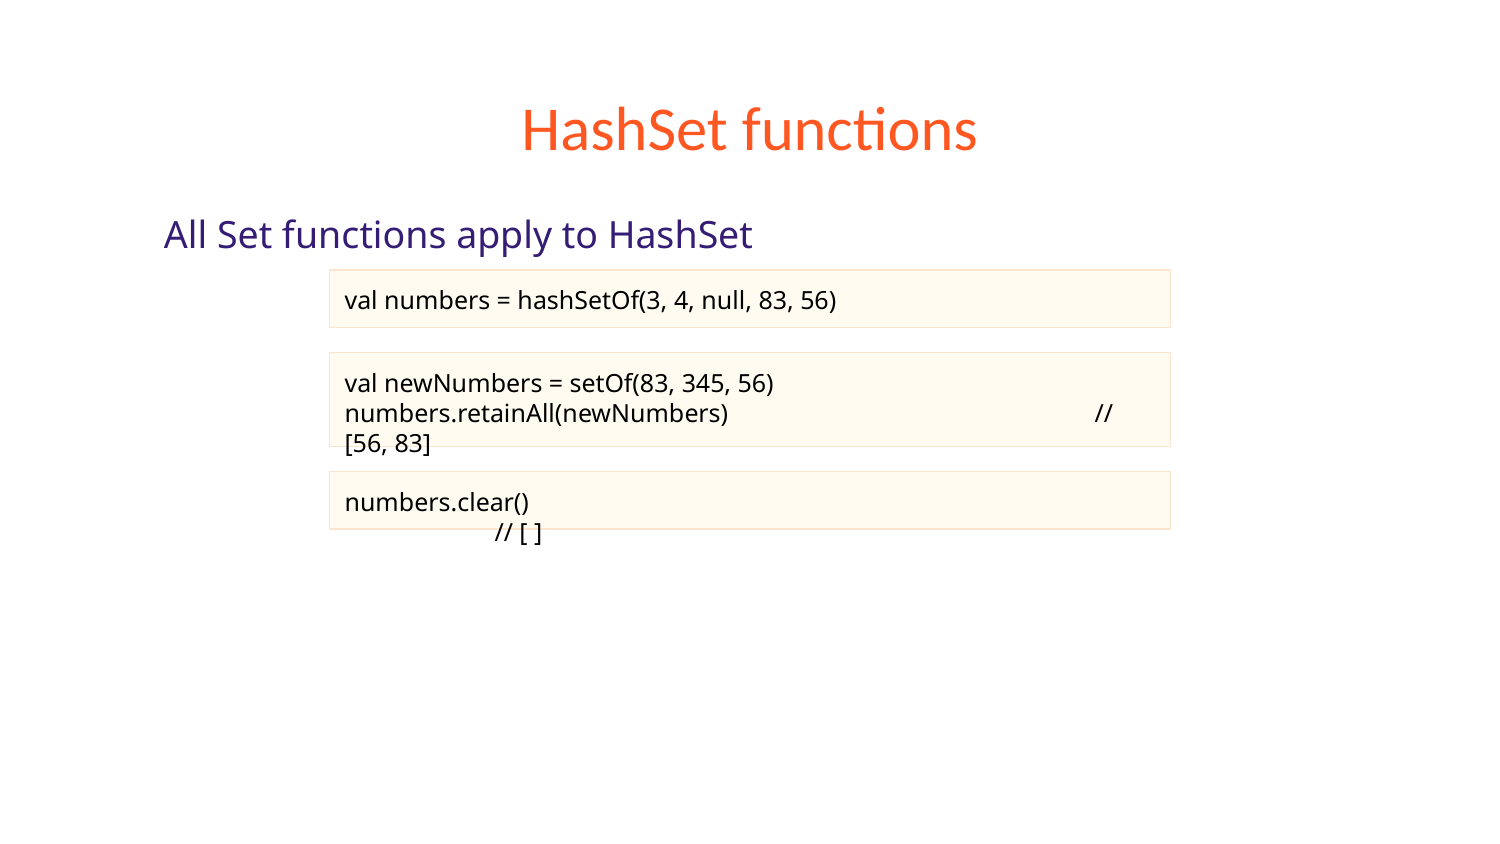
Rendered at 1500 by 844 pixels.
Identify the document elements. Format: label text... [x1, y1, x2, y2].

text_box val newNumbers = setOf(83, 345, 56) numbers.retainAll(newNumbers) // [56, 83] [329, 352, 1171, 447]
list All Set functions apply to HashSet [148, 189, 1350, 750]
text_box val numbers = hashSetOf(3, 4, null, 83, 56) [329, 269, 1171, 328]
title HashSet functions [51, 72, 1449, 167]
text_box numbers.clear() // [ ] [329, 471, 1171, 529]
